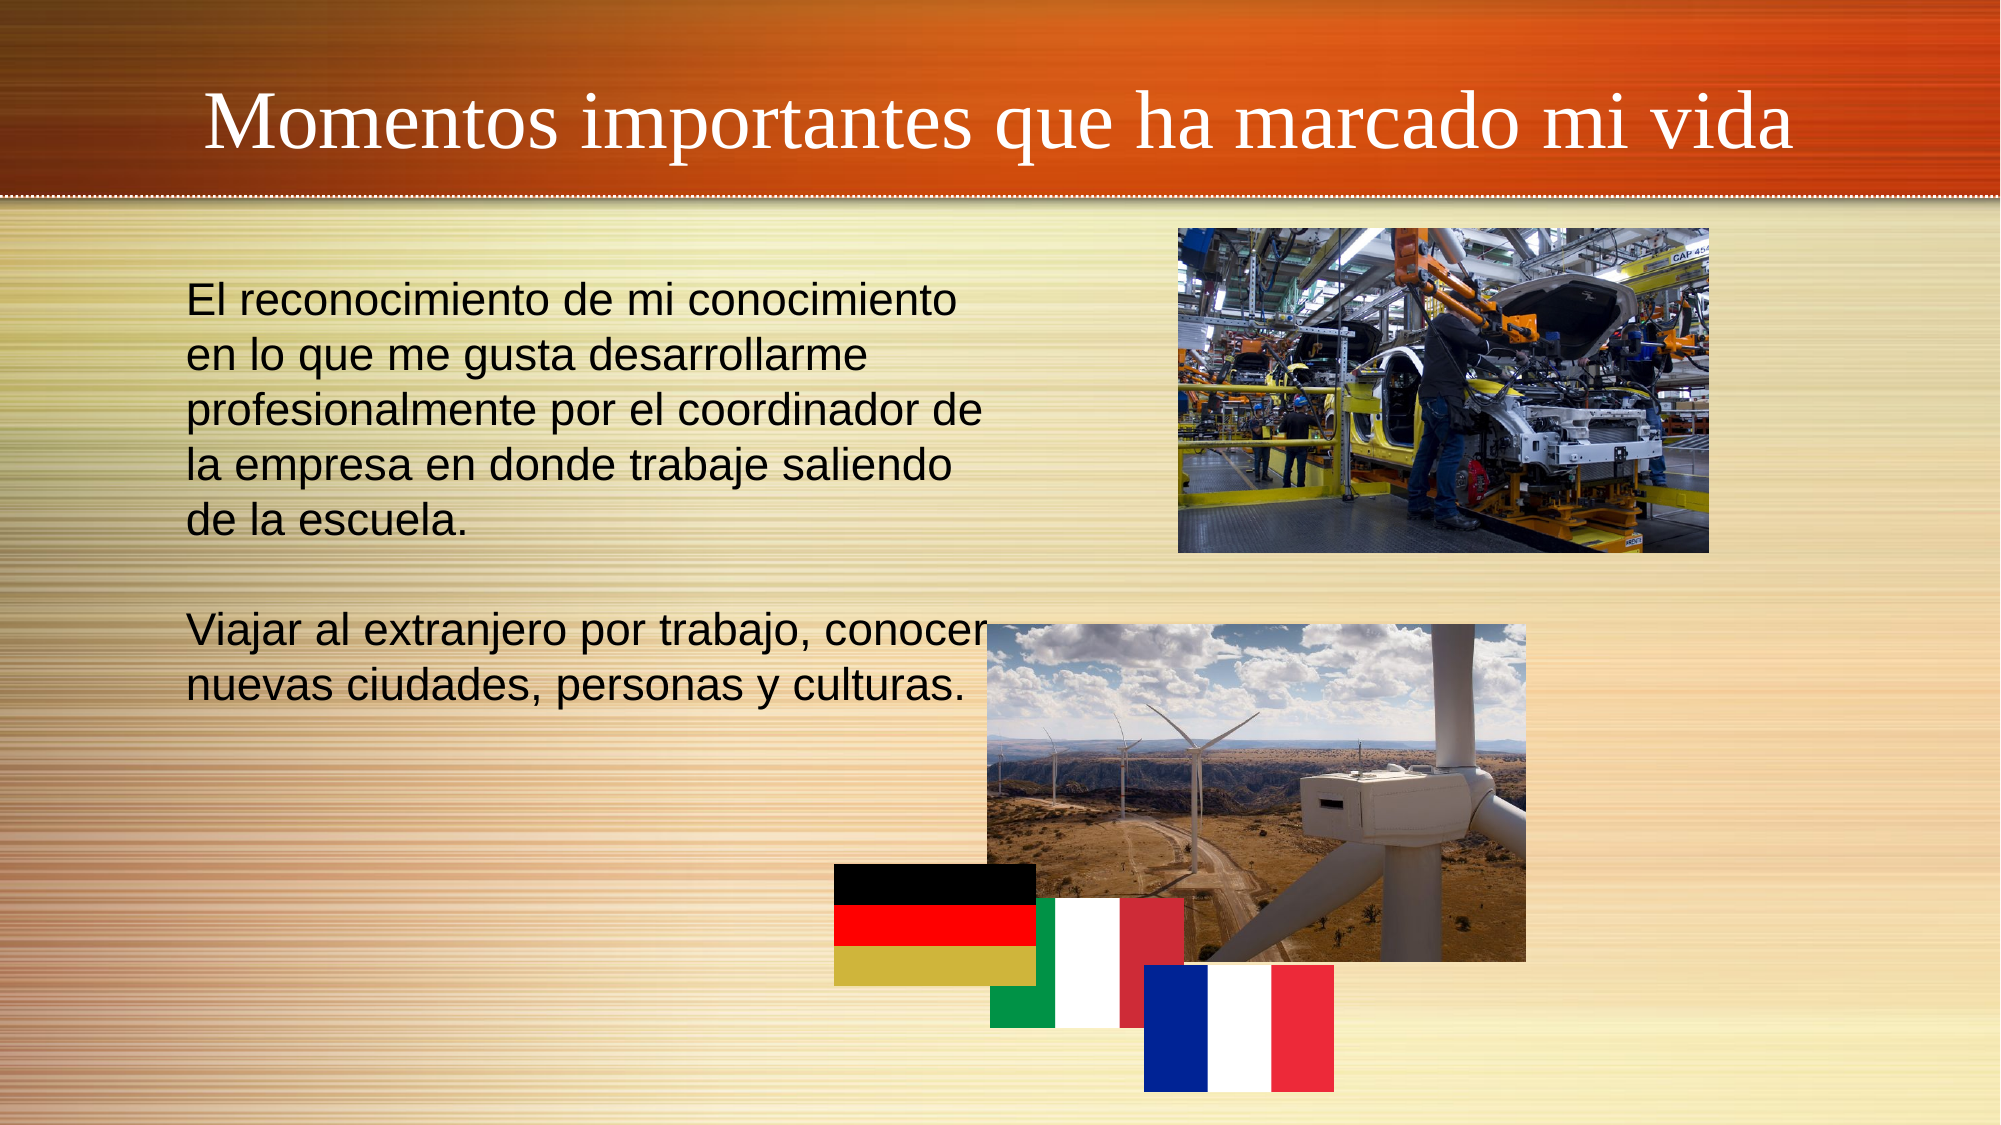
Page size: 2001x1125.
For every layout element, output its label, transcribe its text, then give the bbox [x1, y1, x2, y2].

list El reconocimiento de mi conocimiento en lo que me gusta desarrollarme profesionalmente por el coordinador de la empresa en donde trabaje saliendo de la escuela. Viajar al extranjero por trabajo, conocer nuevas ciudades, personas y culturas. [170, 262, 1830, 1005]
picture [0, 0, 2001, 1125]
title Momentos importantes que ha marcado mi vida [99, 30, 1900, 173]
